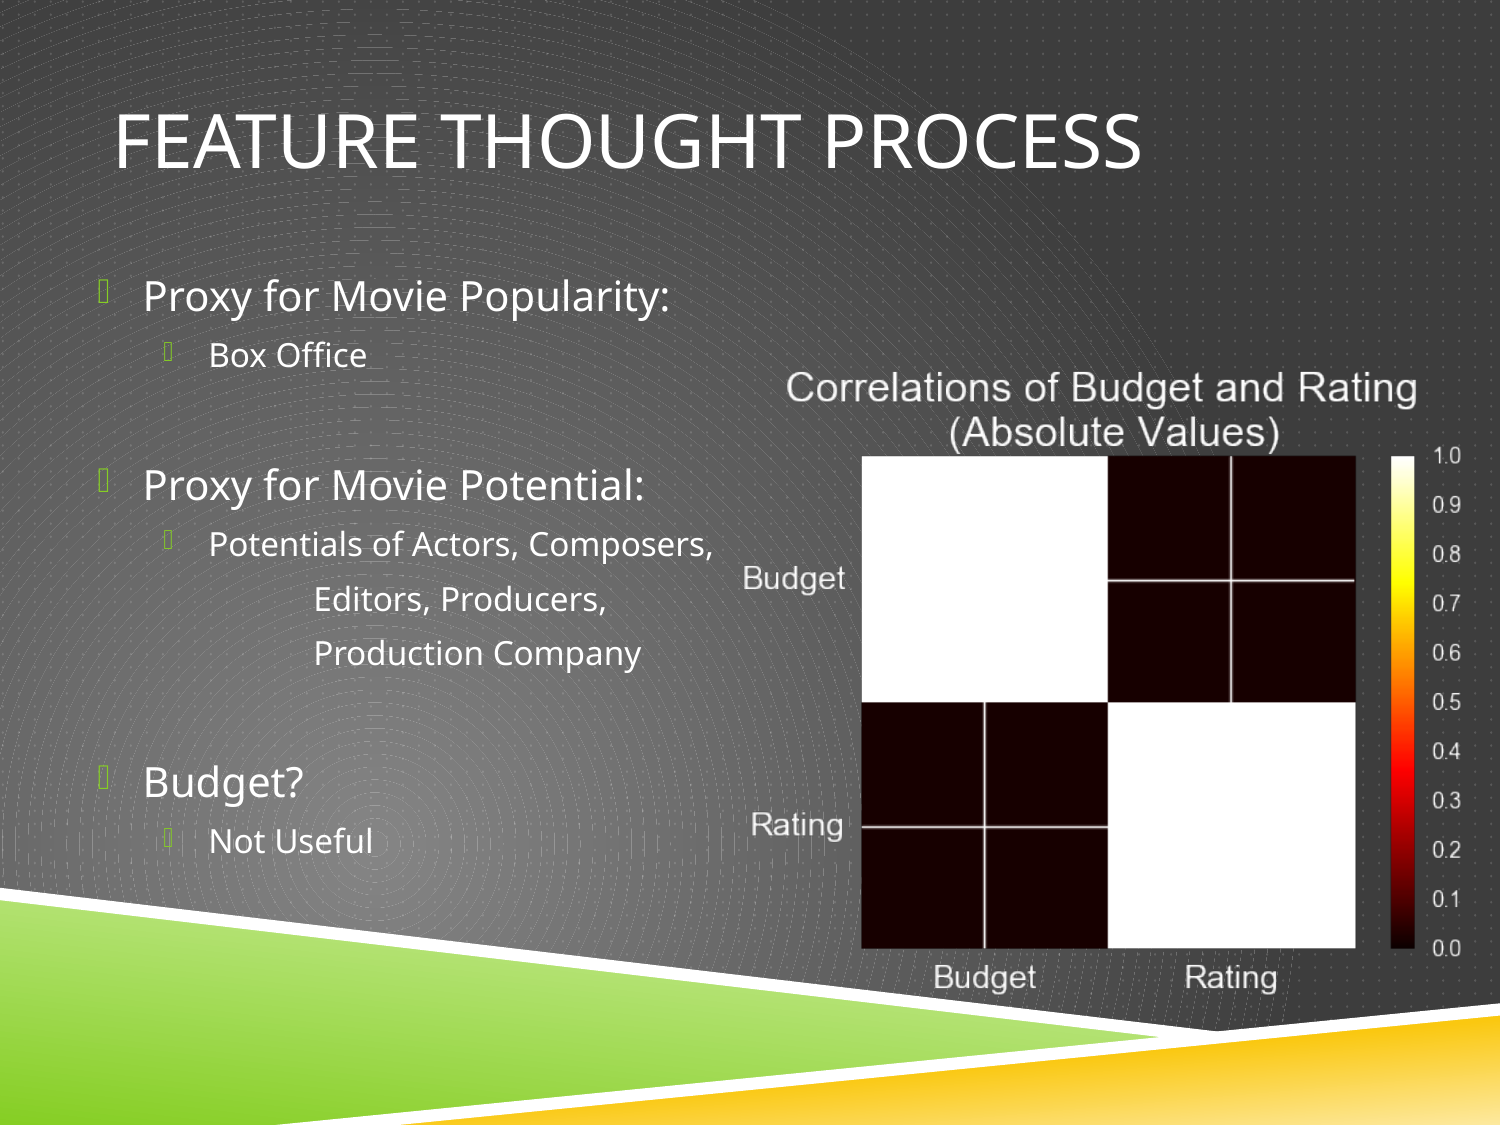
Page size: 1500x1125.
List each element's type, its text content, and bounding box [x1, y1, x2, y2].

title Feature thought Process [112, 45, 1388, 233]
list Proxy for Movie Popularity: Box Office Proxy for Movie Potential: Potentials of Actors, Composers, Editors, Producers, Production Company Budget? Not Useful [86, 262, 1388, 875]
picture [725, 356, 1477, 1011]
